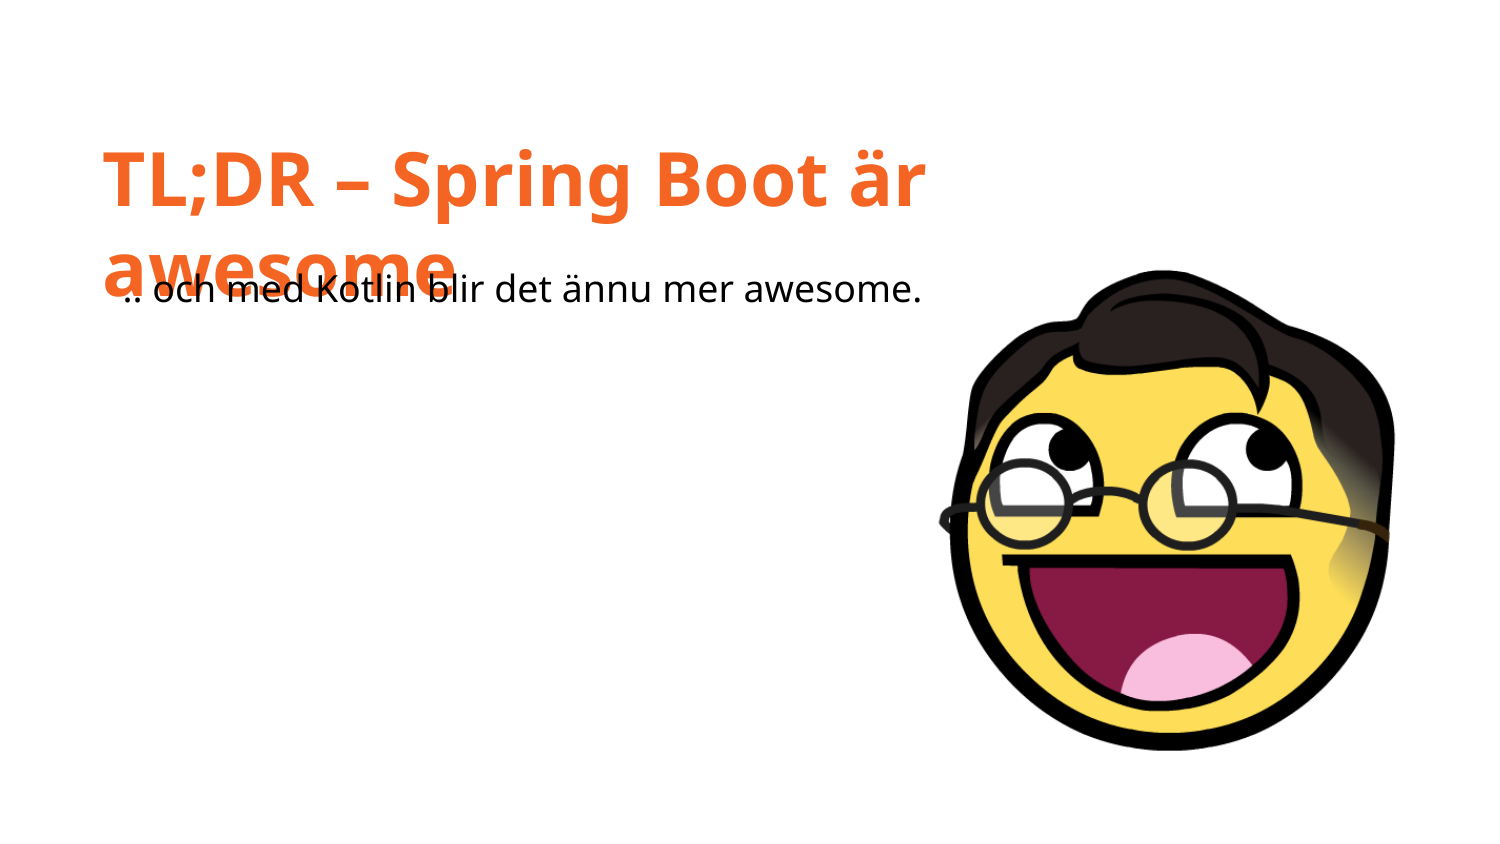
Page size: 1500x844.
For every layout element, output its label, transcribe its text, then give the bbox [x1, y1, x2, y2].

title TL;DR – Spring Boot är awesome [87, 116, 1309, 242]
picture [906, 251, 1432, 777]
title .. och med Kotlin blir det ännu mer awesome. [87, 242, 1460, 746]
